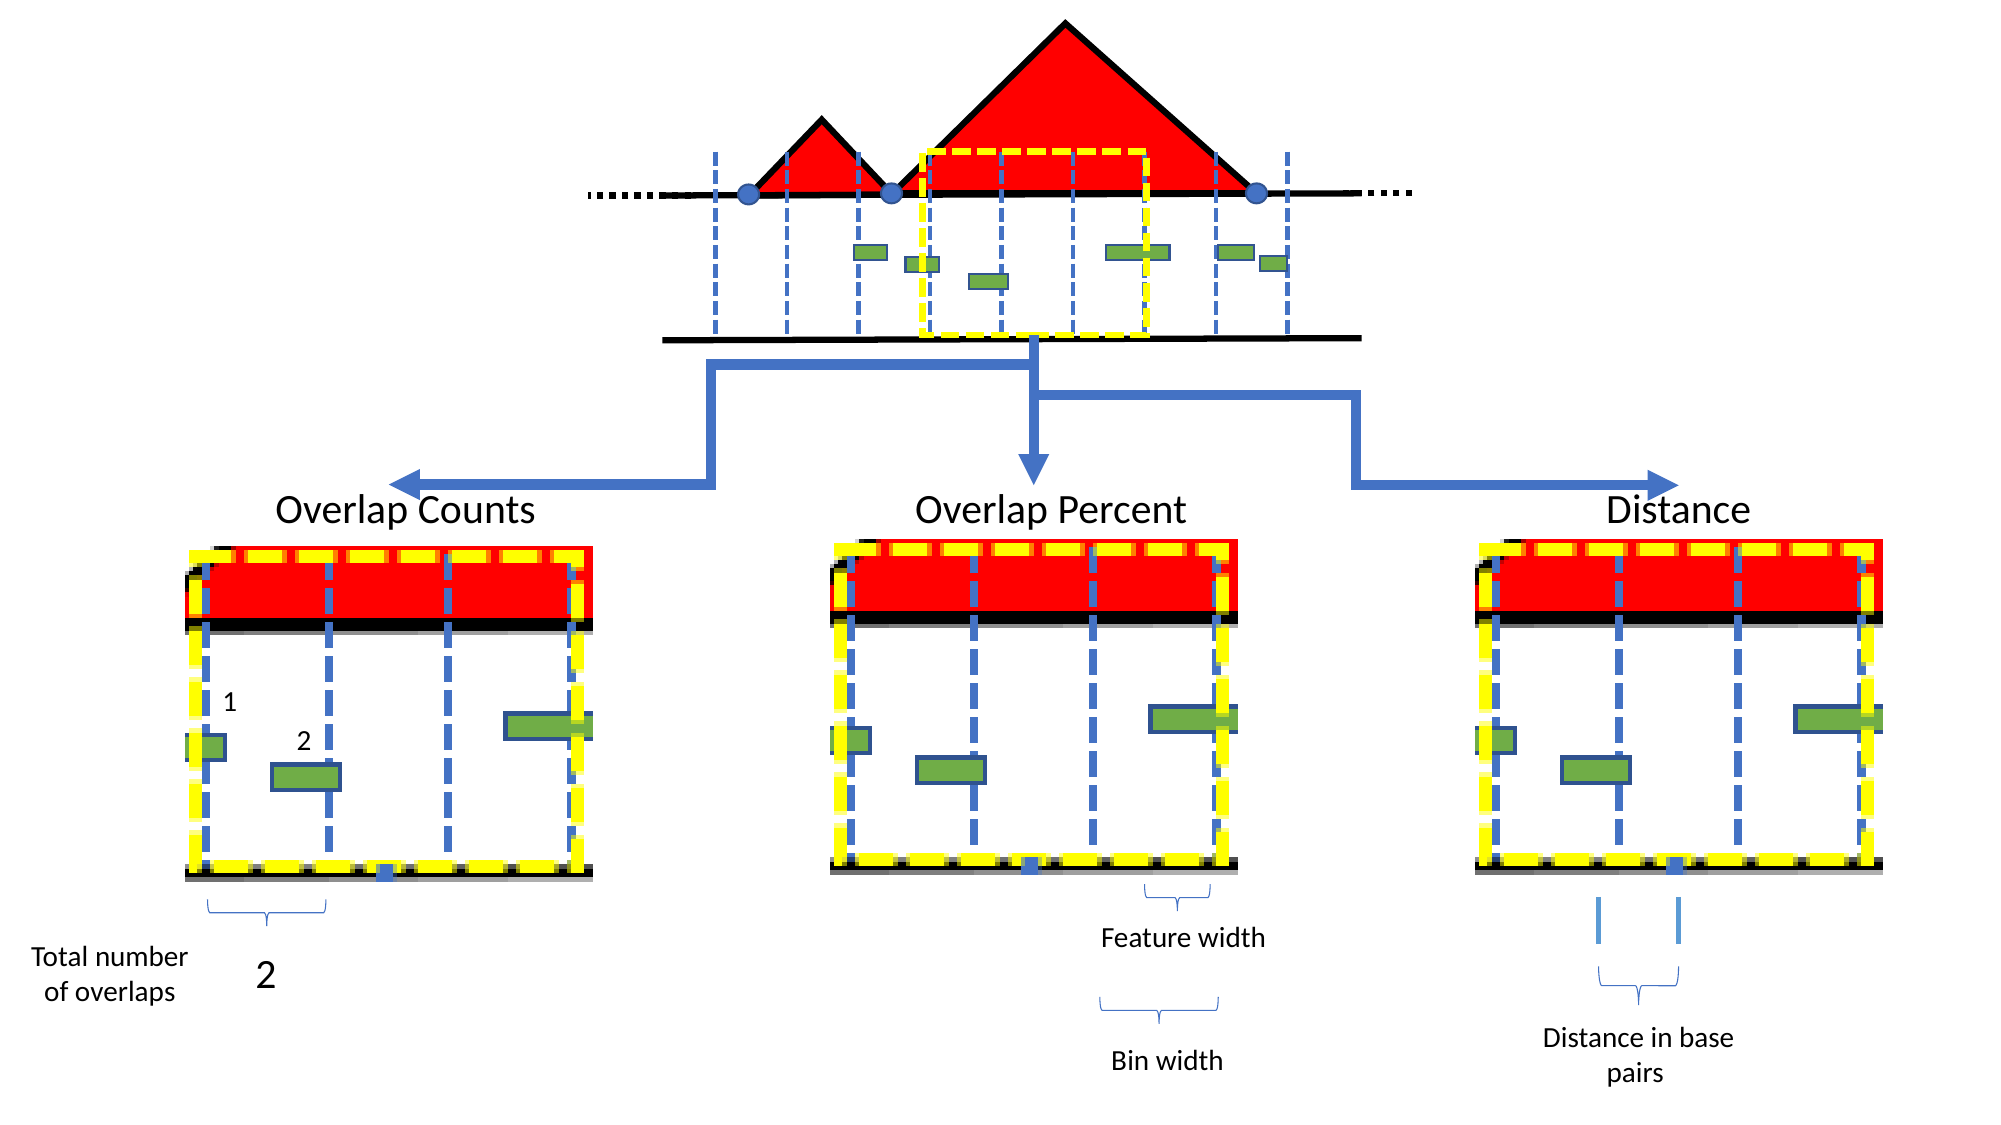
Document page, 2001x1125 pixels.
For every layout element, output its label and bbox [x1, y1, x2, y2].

text_box [12, 0, 1883, 1097]
